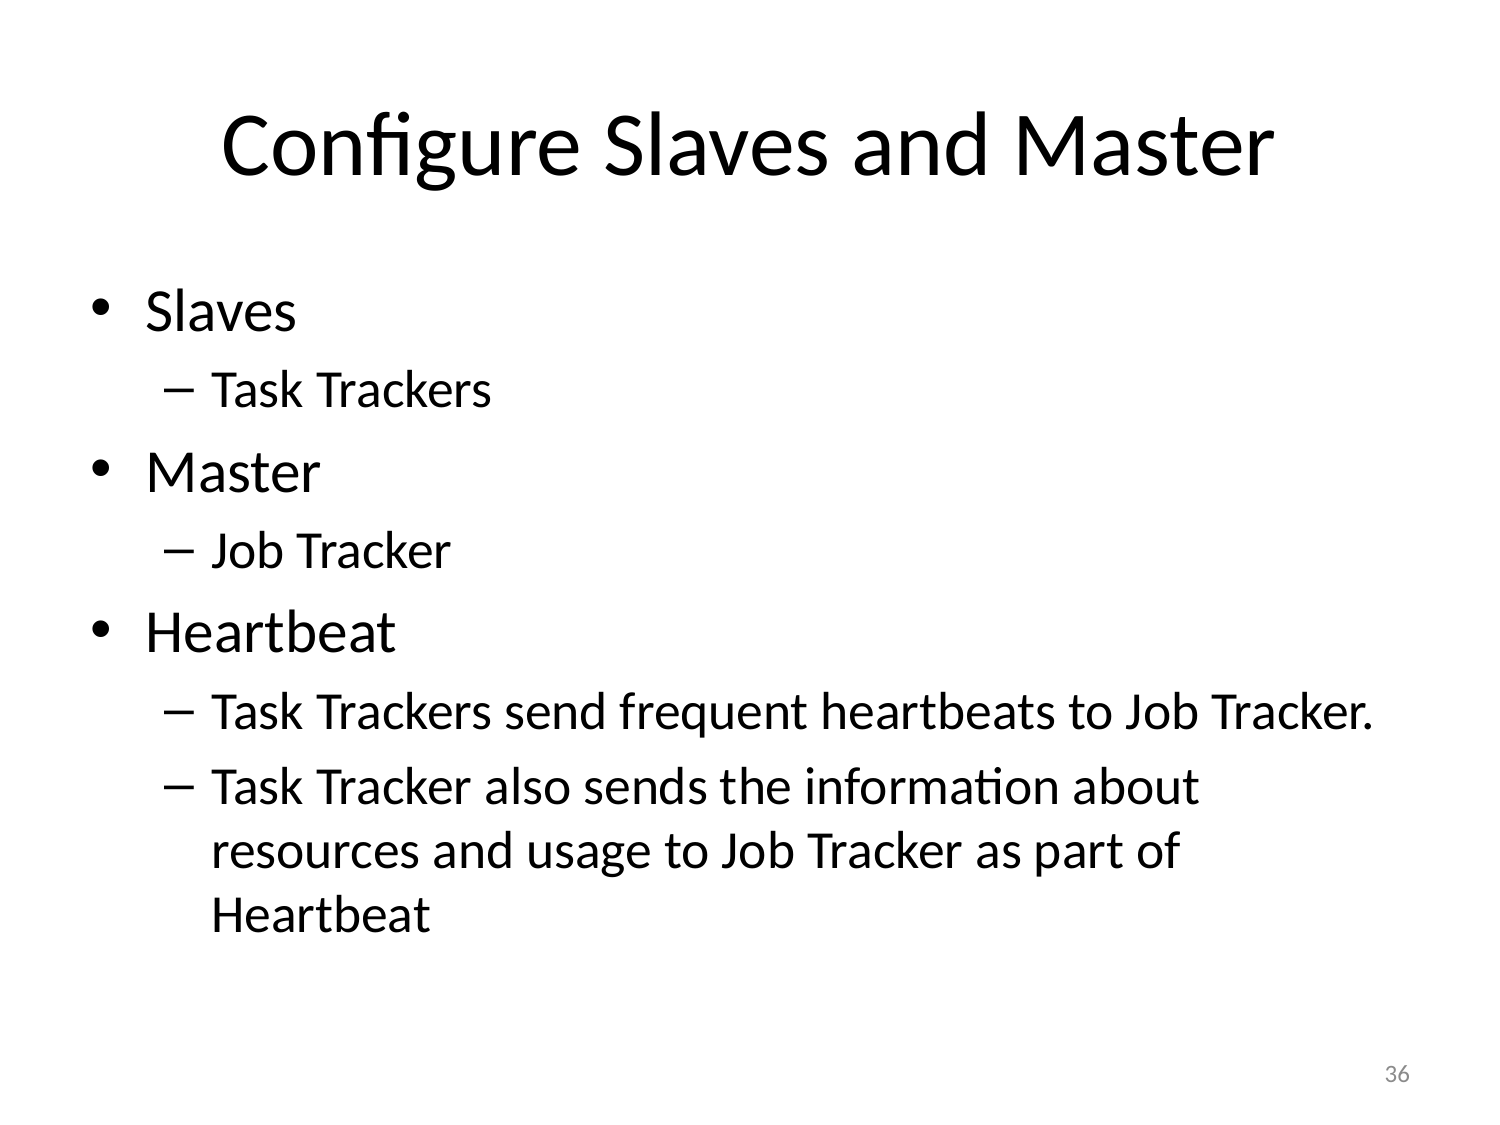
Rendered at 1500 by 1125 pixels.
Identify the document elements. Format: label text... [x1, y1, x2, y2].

title Configure Slaves and Master [75, 45, 1425, 233]
slide_number 36 [1074, 1042, 1425, 1103]
list Slaves Task Trackers Master Job Tracker Heartbeat Task Trackers send frequent heartbeats to Job Tracker. Task Tracker also sends the information about resources and usage to Job Tracker as part of Heartbeat [75, 262, 1425, 1005]
